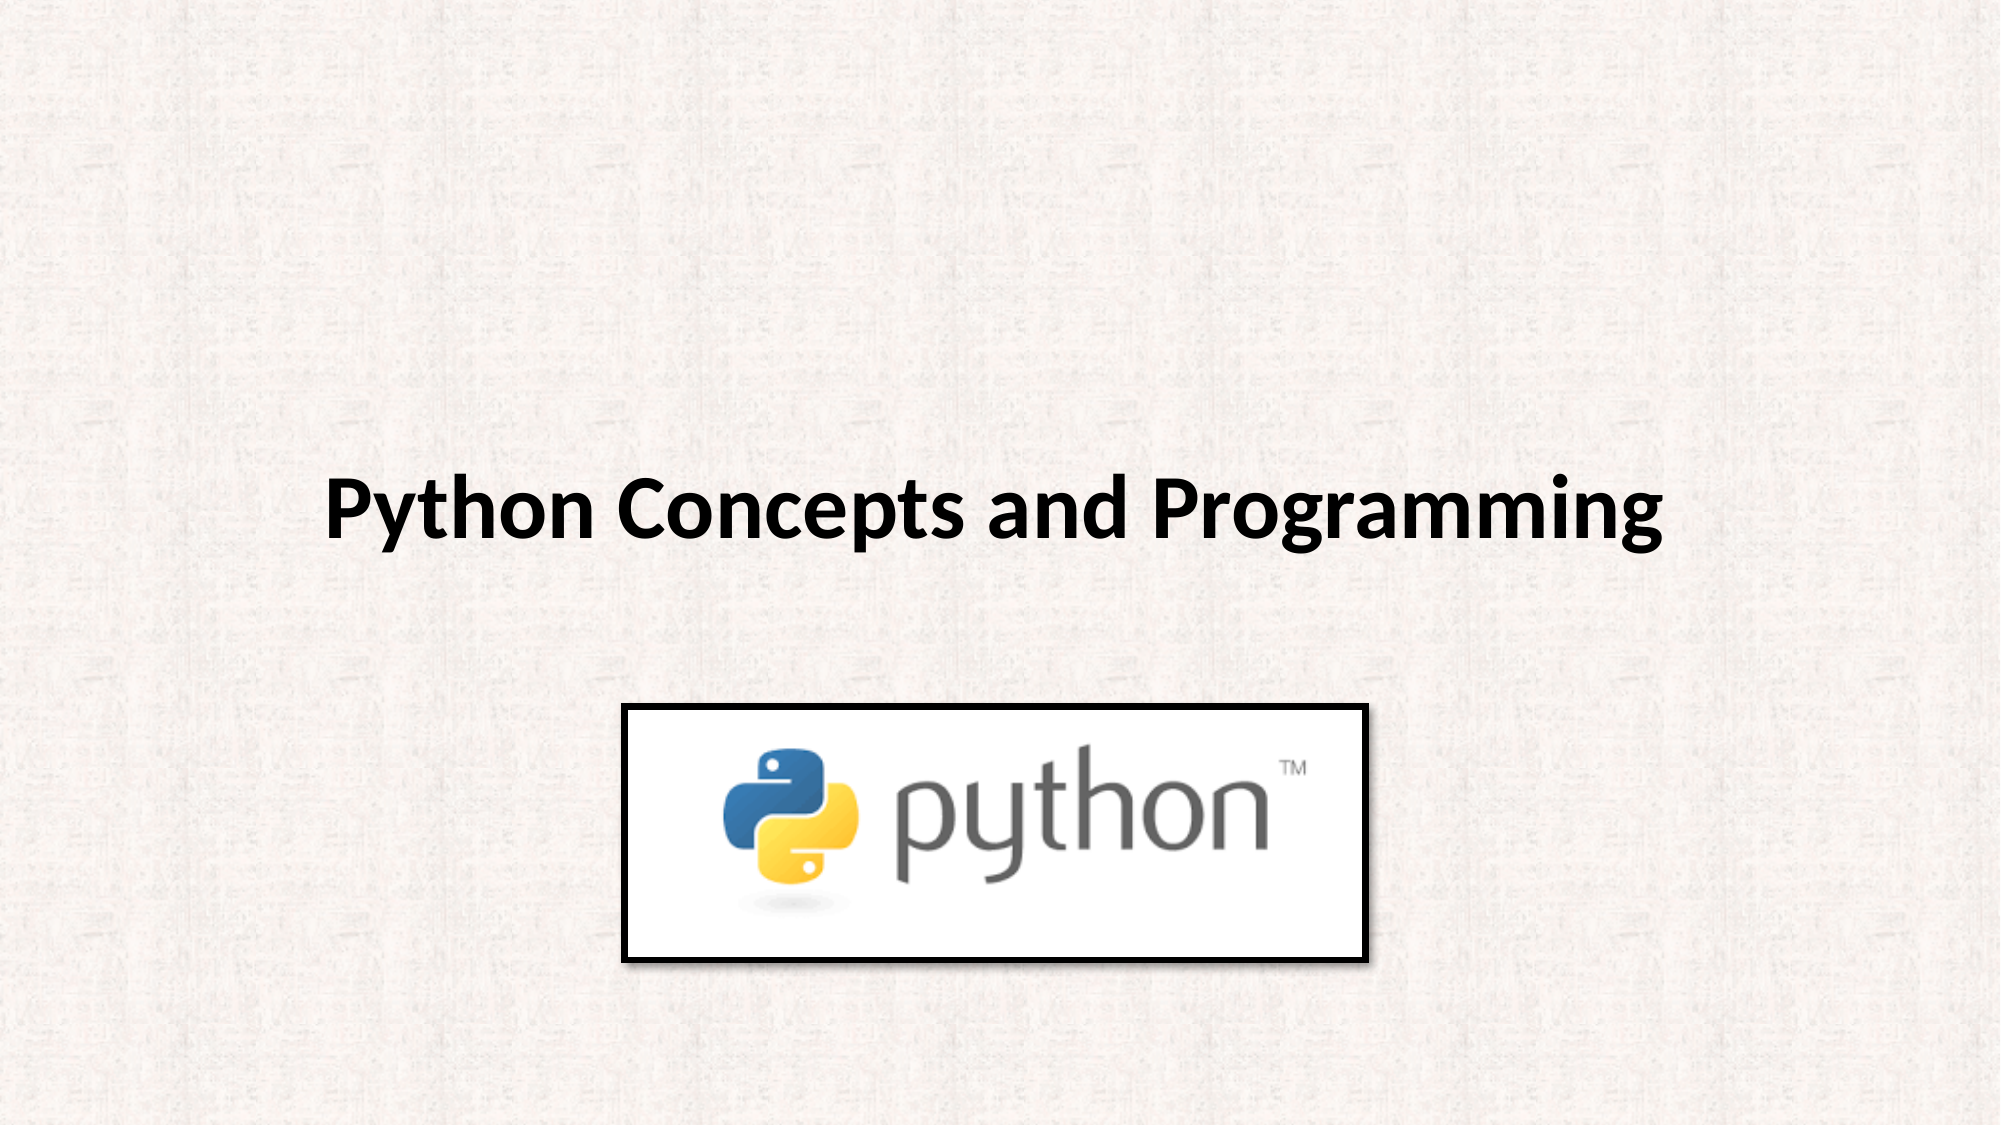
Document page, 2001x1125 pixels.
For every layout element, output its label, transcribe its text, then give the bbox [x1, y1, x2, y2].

title Python Concepts and Programming [132, 399, 1858, 618]
picture [0, 0, 2001, 1125]
